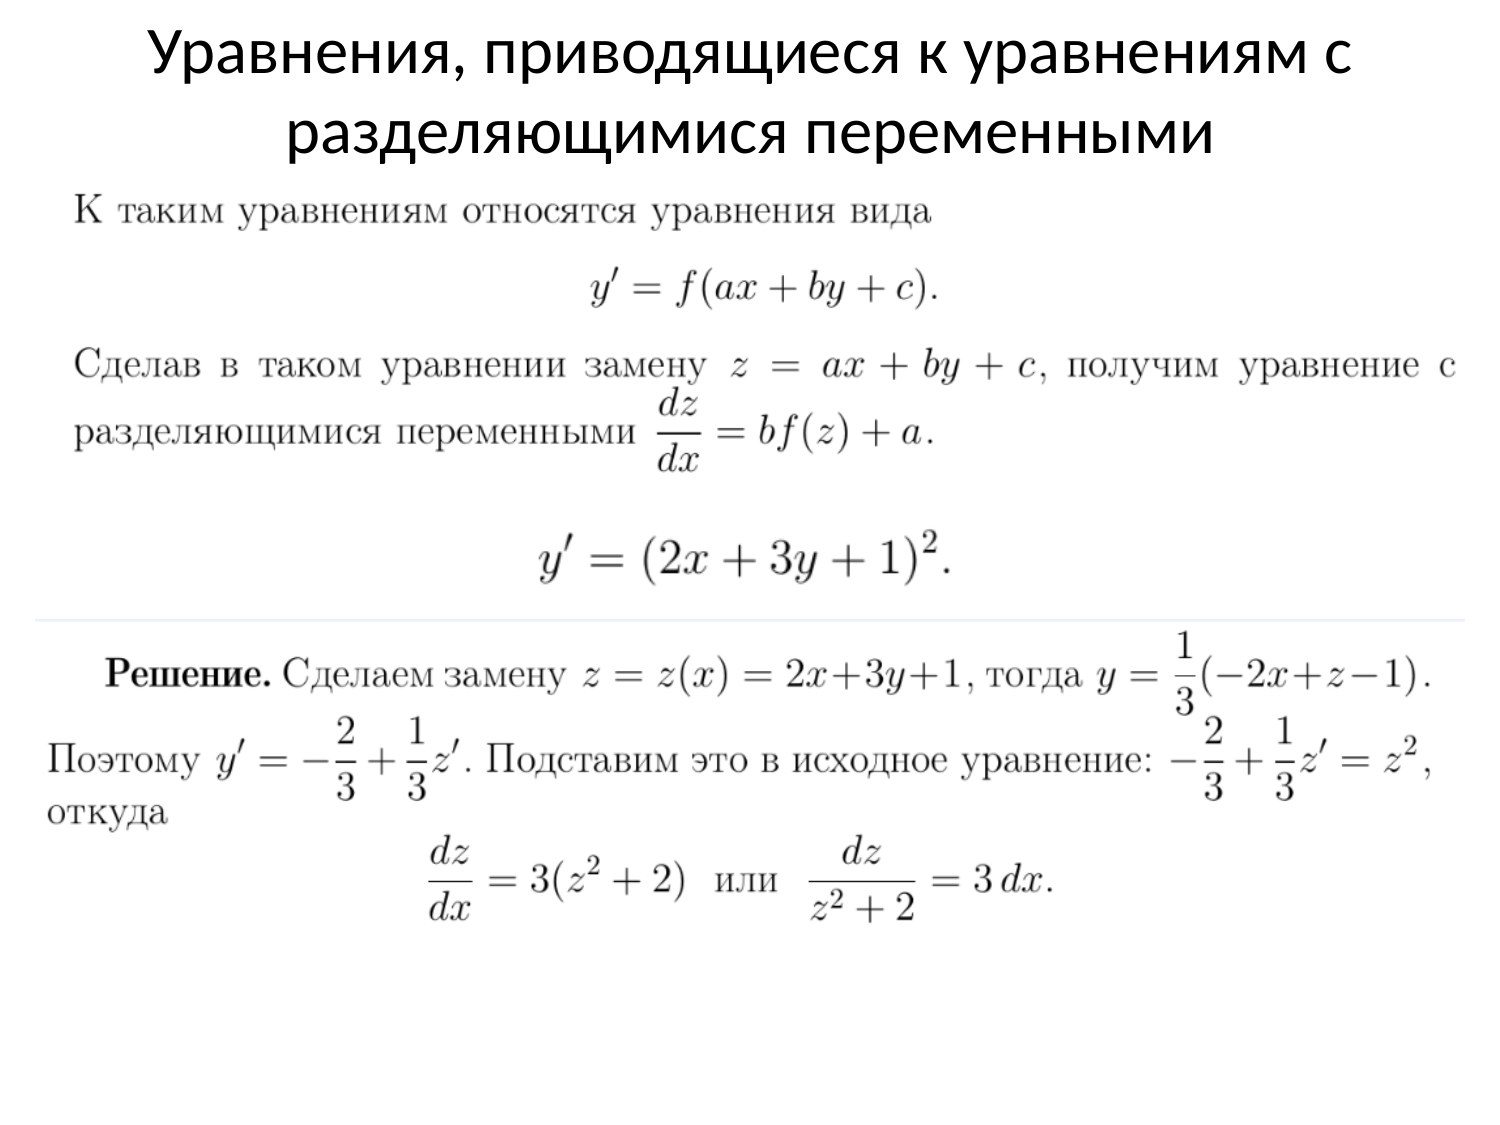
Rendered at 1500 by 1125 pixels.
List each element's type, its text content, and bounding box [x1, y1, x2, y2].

title Уравнения, приводящиеся к уравнениям с разделяющимися переменными [76, 45, 1425, 182]
picture [64, 184, 1483, 487]
picture [35, 502, 1465, 937]
